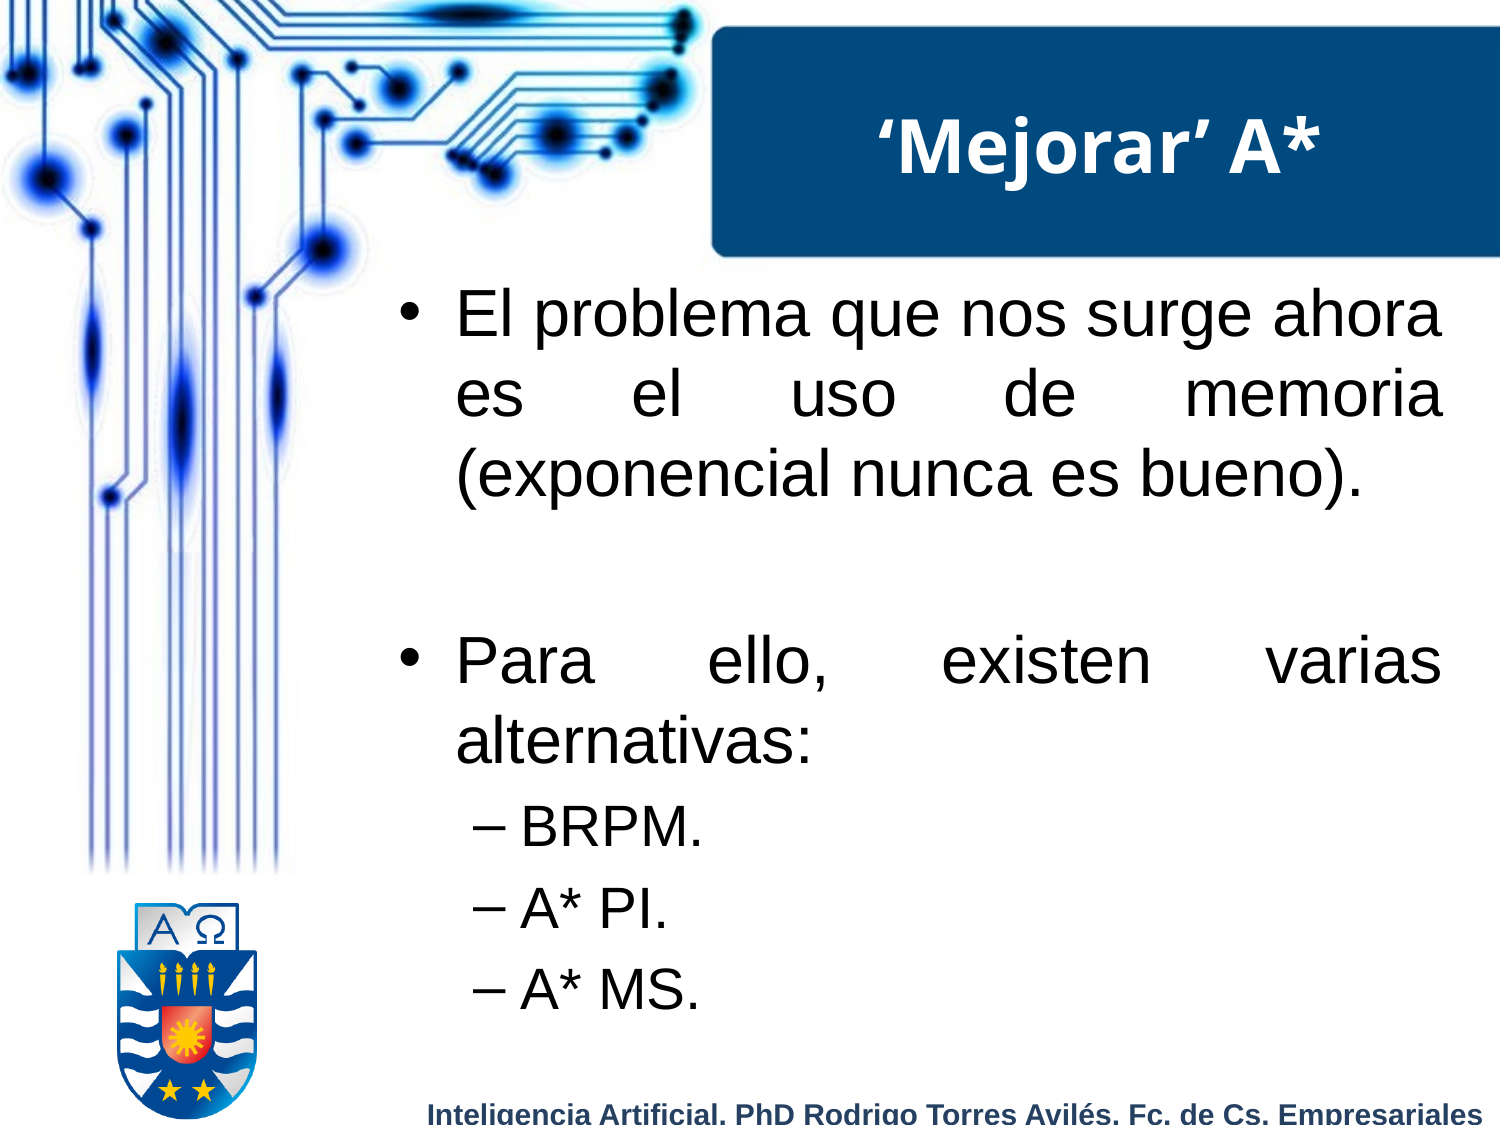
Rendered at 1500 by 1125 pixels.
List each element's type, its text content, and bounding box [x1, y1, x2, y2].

picture [0, 0, 1500, 1125]
text_box ‘Mejorar’ A* [702, 7, 1500, 280]
text_box Inteligencia Artificial. PhD Rodrigo Torres Avilés. Fc. de Cs. Empresariales [383, 1088, 1499, 1125]
list El problema que nos surge ahora es el uso de memoria (exponencial nunca es bueno). Para ello, existen varias alternativas: BRPM. A* PI. A* MS. [383, 262, 1459, 1035]
